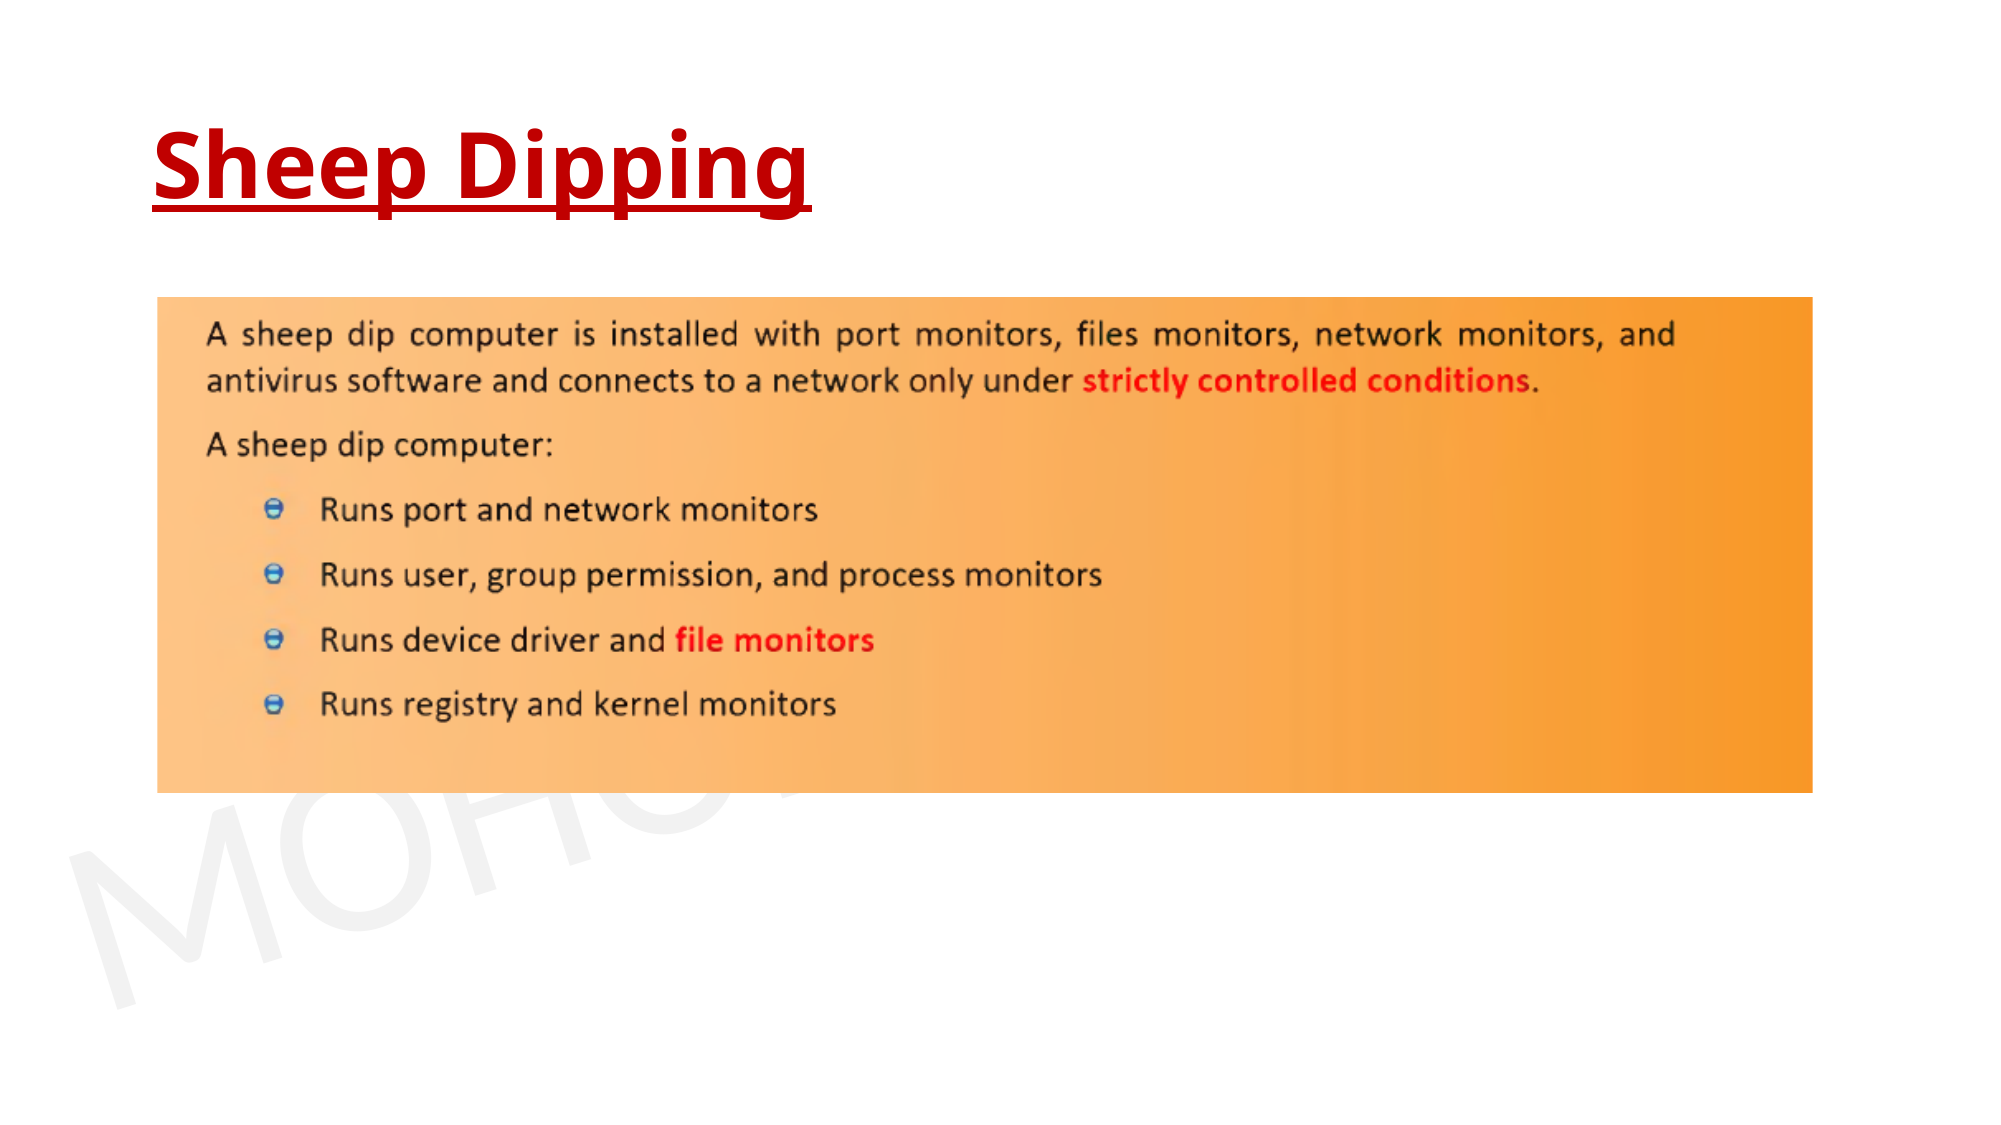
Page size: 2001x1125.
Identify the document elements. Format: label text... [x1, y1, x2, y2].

title Sheep Dipping [137, 59, 1863, 278]
picture [157, 297, 1813, 793]
